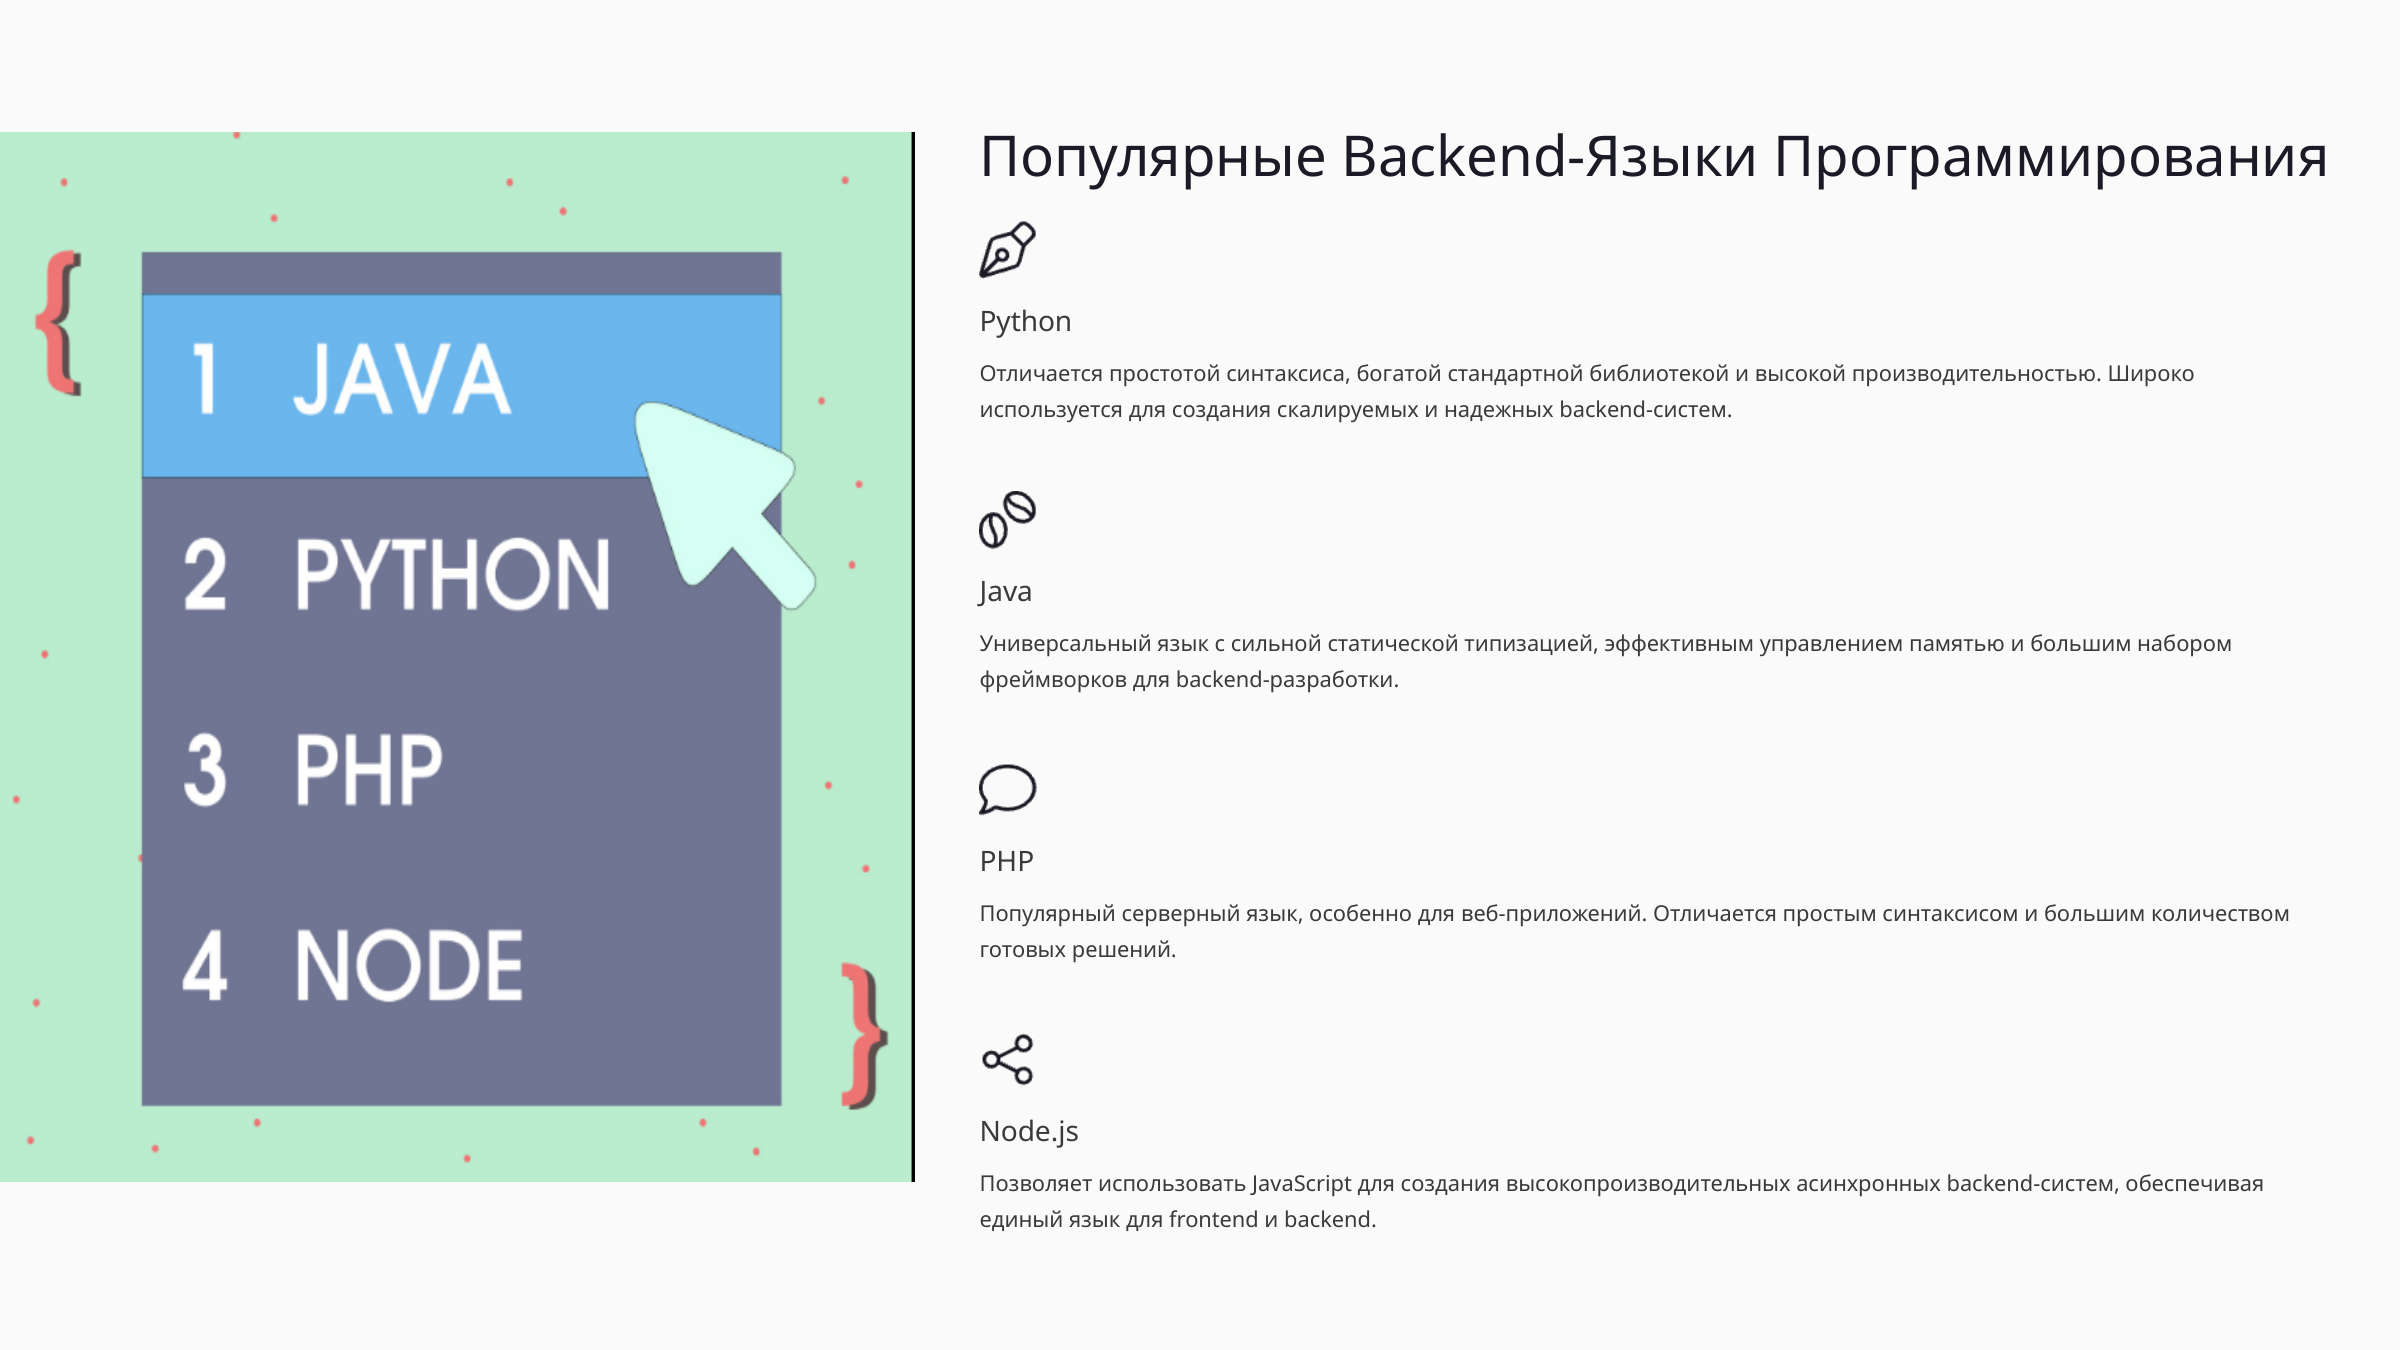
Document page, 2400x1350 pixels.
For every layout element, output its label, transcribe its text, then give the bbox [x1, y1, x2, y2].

picture [979, 491, 1037, 549]
text_box Node.js [979, 1111, 1265, 1147]
text_box Универсальный язык с сильной статической типизацией, эффективным управлением памятью и большим набором фреймворков для backend-разработки. [979, 620, 2321, 694]
text_box Отличается простотой синтаксиса, богатой стандартной библиотекой и высокой производительностью. Широко используется для создания скалируемых и надежных backend-систем. [979, 350, 2321, 424]
text_box PHP [979, 841, 1265, 877]
picture [0, 132, 915, 1182]
text_box Java [979, 571, 1265, 607]
picture [979, 1031, 1037, 1089]
picture [979, 221, 1037, 279]
text_box Популярные Backend-Языки Программирования [979, 116, 2307, 188]
text_box Позволяет использовать JavaScript для создания высокопроизводительных асинхронных backend-систем, обеспечивая единый язык для frontend и backend. [979, 1160, 2321, 1234]
text_box Популярный серверный язык, особенно для веб-приложений. Отличается простым синтаксисом и большим количеством готовых решений. [979, 890, 2321, 964]
picture [979, 761, 1037, 819]
text_box Python [979, 301, 1265, 337]
